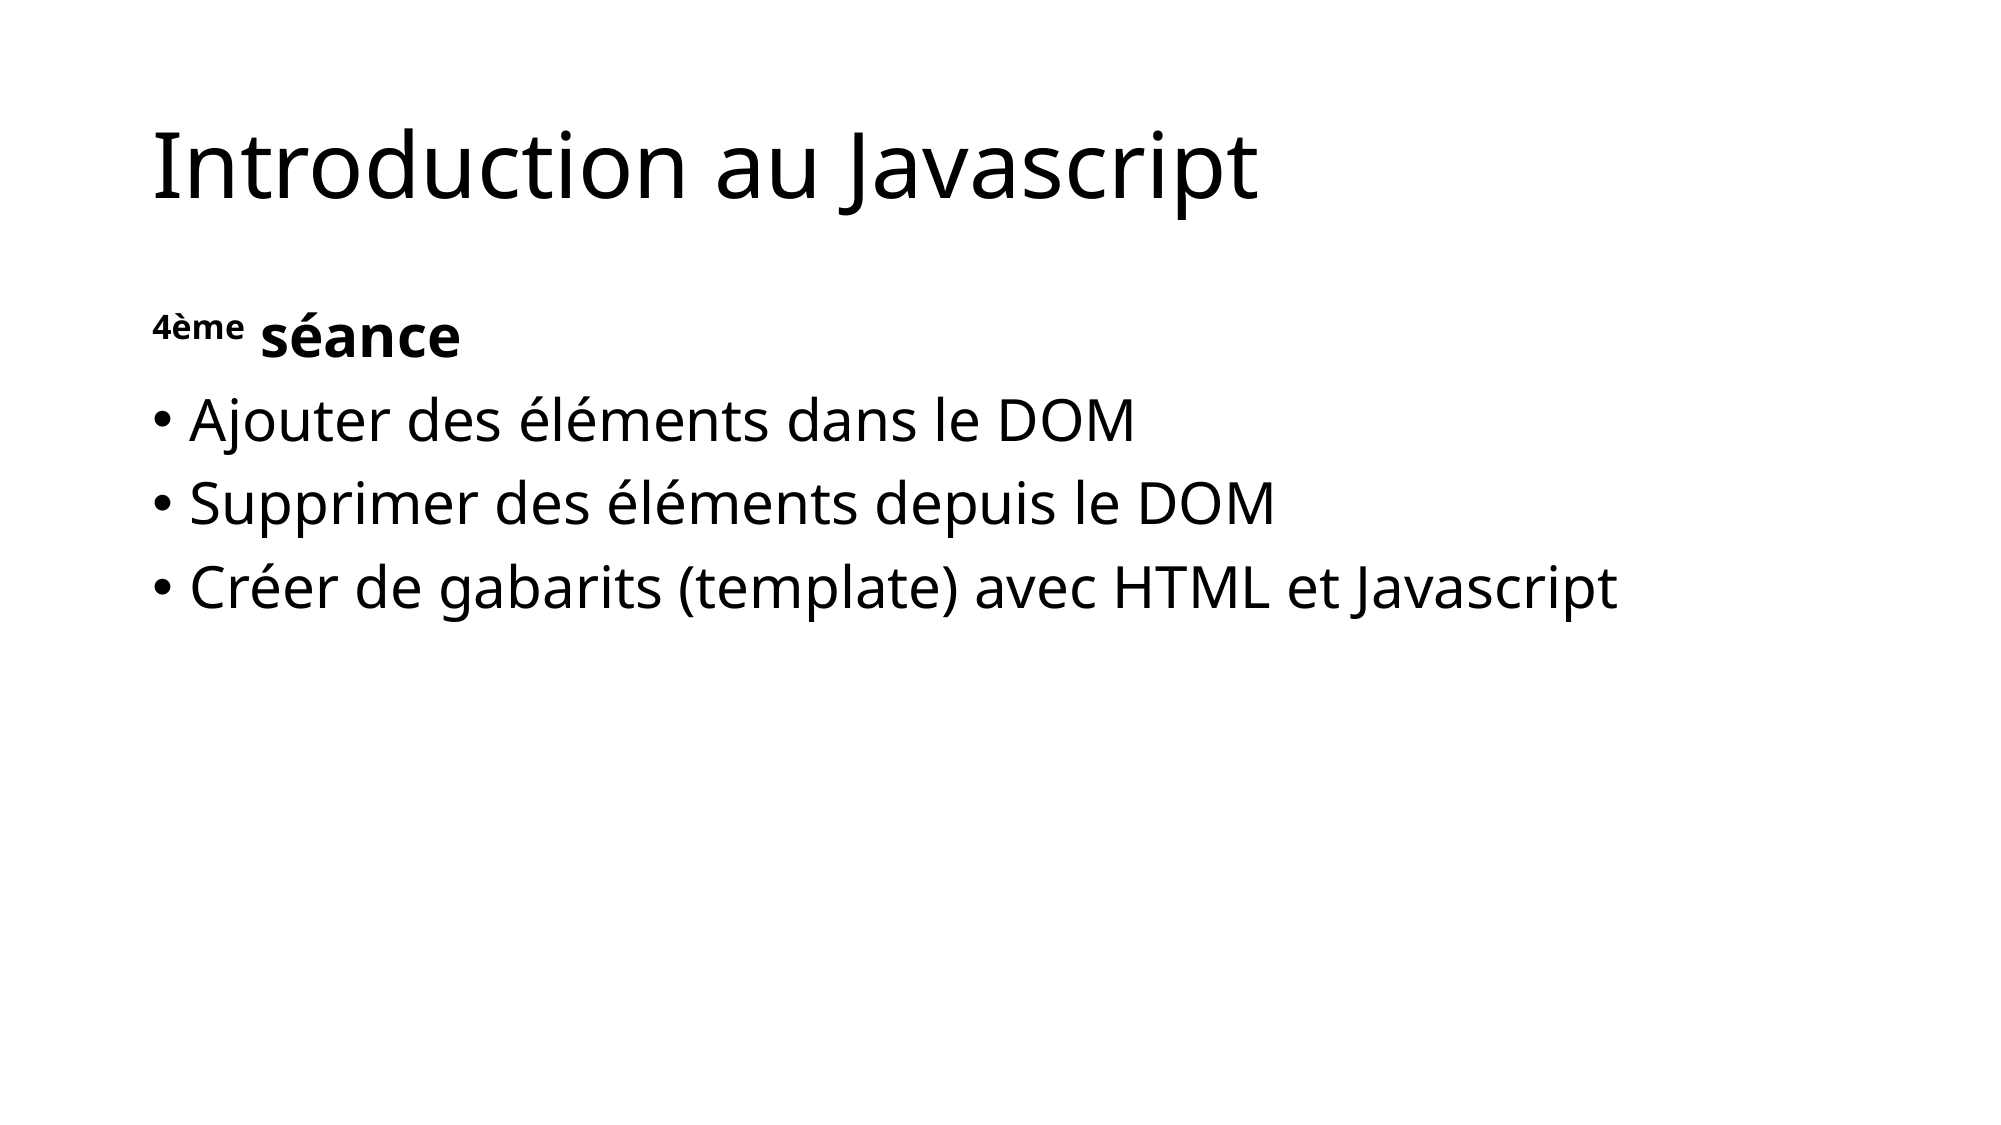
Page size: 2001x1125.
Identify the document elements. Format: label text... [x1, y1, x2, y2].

list 4ème séance Ajouter des éléments dans le DOM Supprimer des éléments depuis le DOM Créer de gabarits (template) avec HTML et Javascript [137, 299, 1863, 1014]
title Introduction au Javascript [137, 59, 1863, 278]
